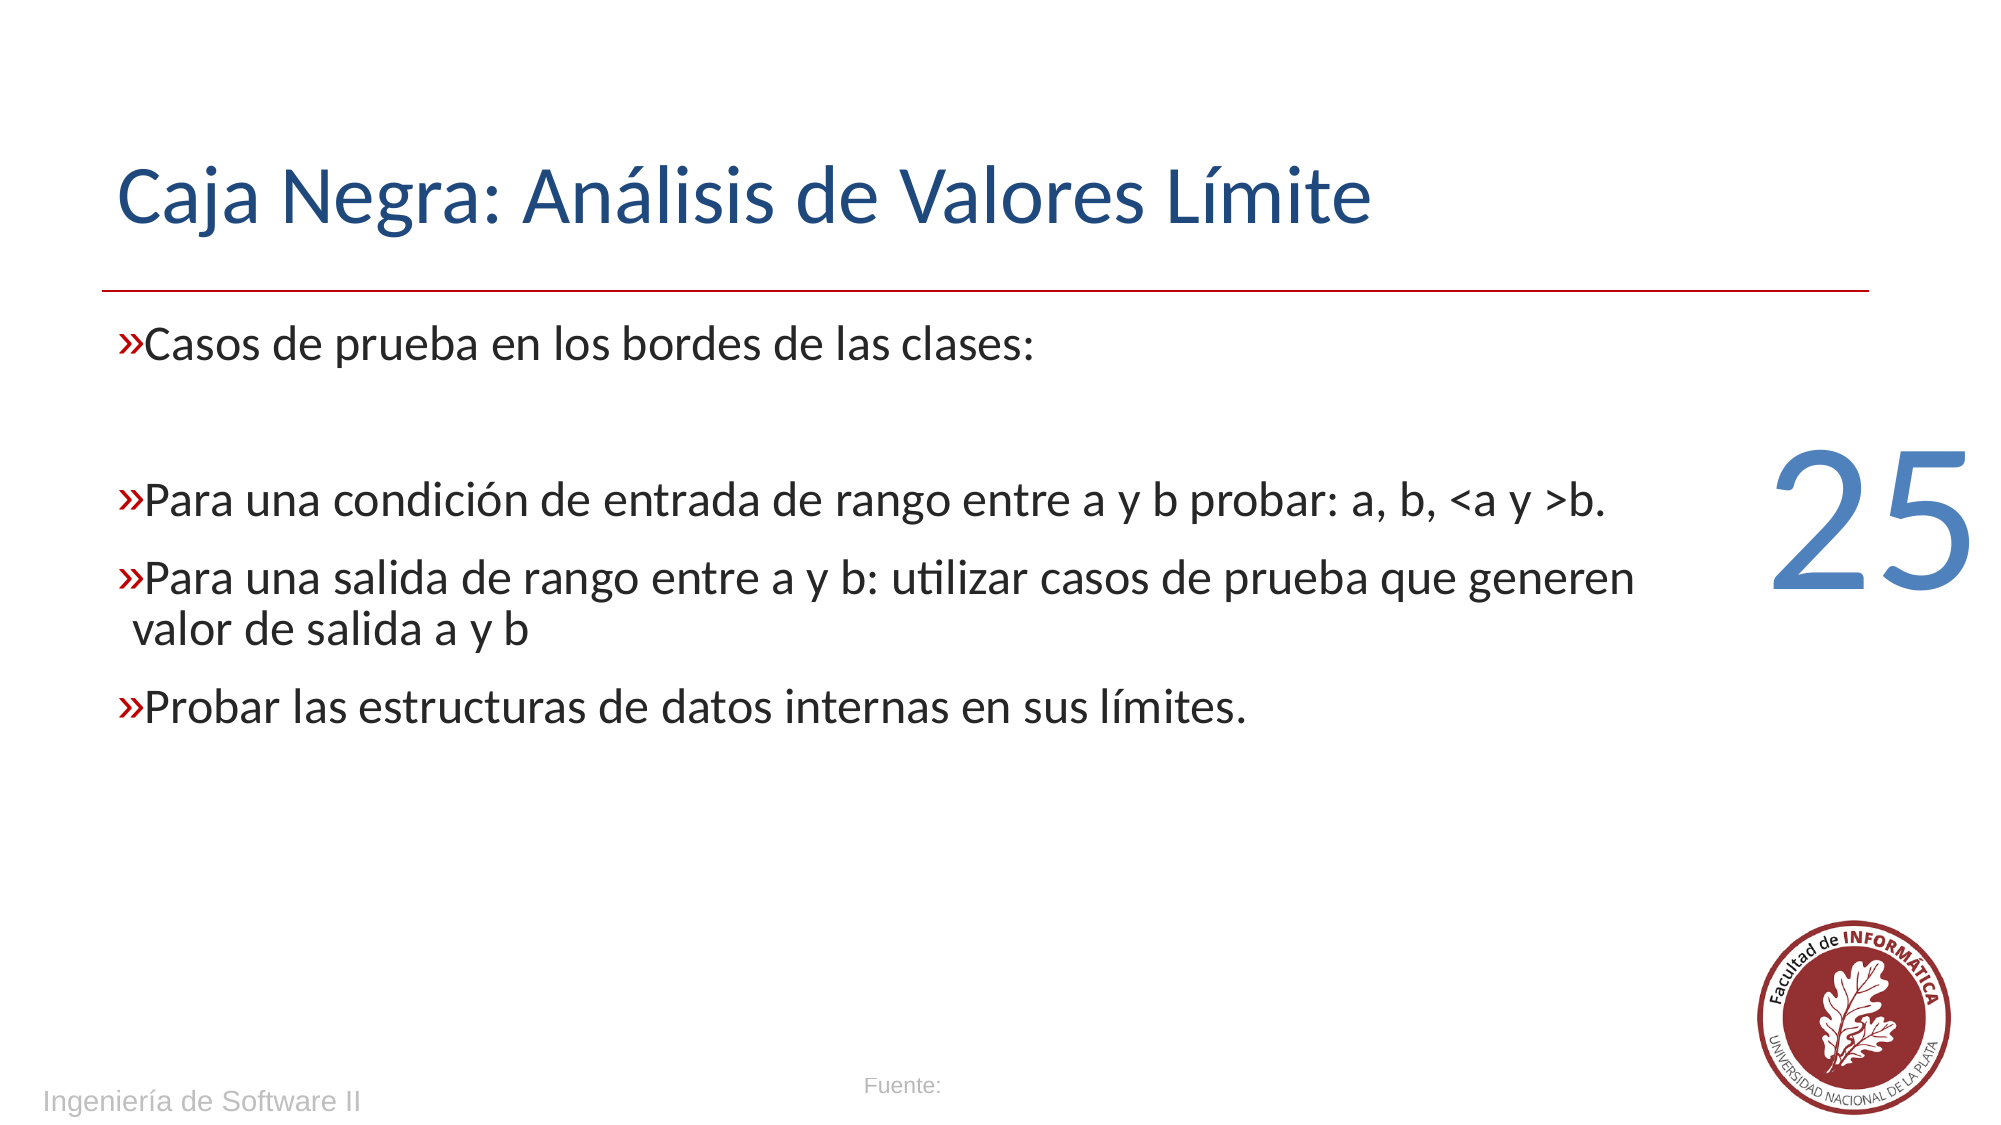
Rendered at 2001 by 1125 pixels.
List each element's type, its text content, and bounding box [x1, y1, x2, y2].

footer Ingeniería de Software II [27, 1075, 382, 1111]
list Casos de prueba en los bordes de las clases: Para una condición de entrada de rango entre a y b probar: a, b, <a y >b. Para una salida de rango entre a y b: utilizar casos de prueba que generen valor de salida a y b Probar las estructuras de datos internas en sus límites. [102, 312, 1709, 1047]
picture [1757, 920, 1956, 1116]
slide_number 25 [1709, 467, 1998, 640]
title Caja Negra: Análisis de Valores Límite [102, 105, 1870, 291]
